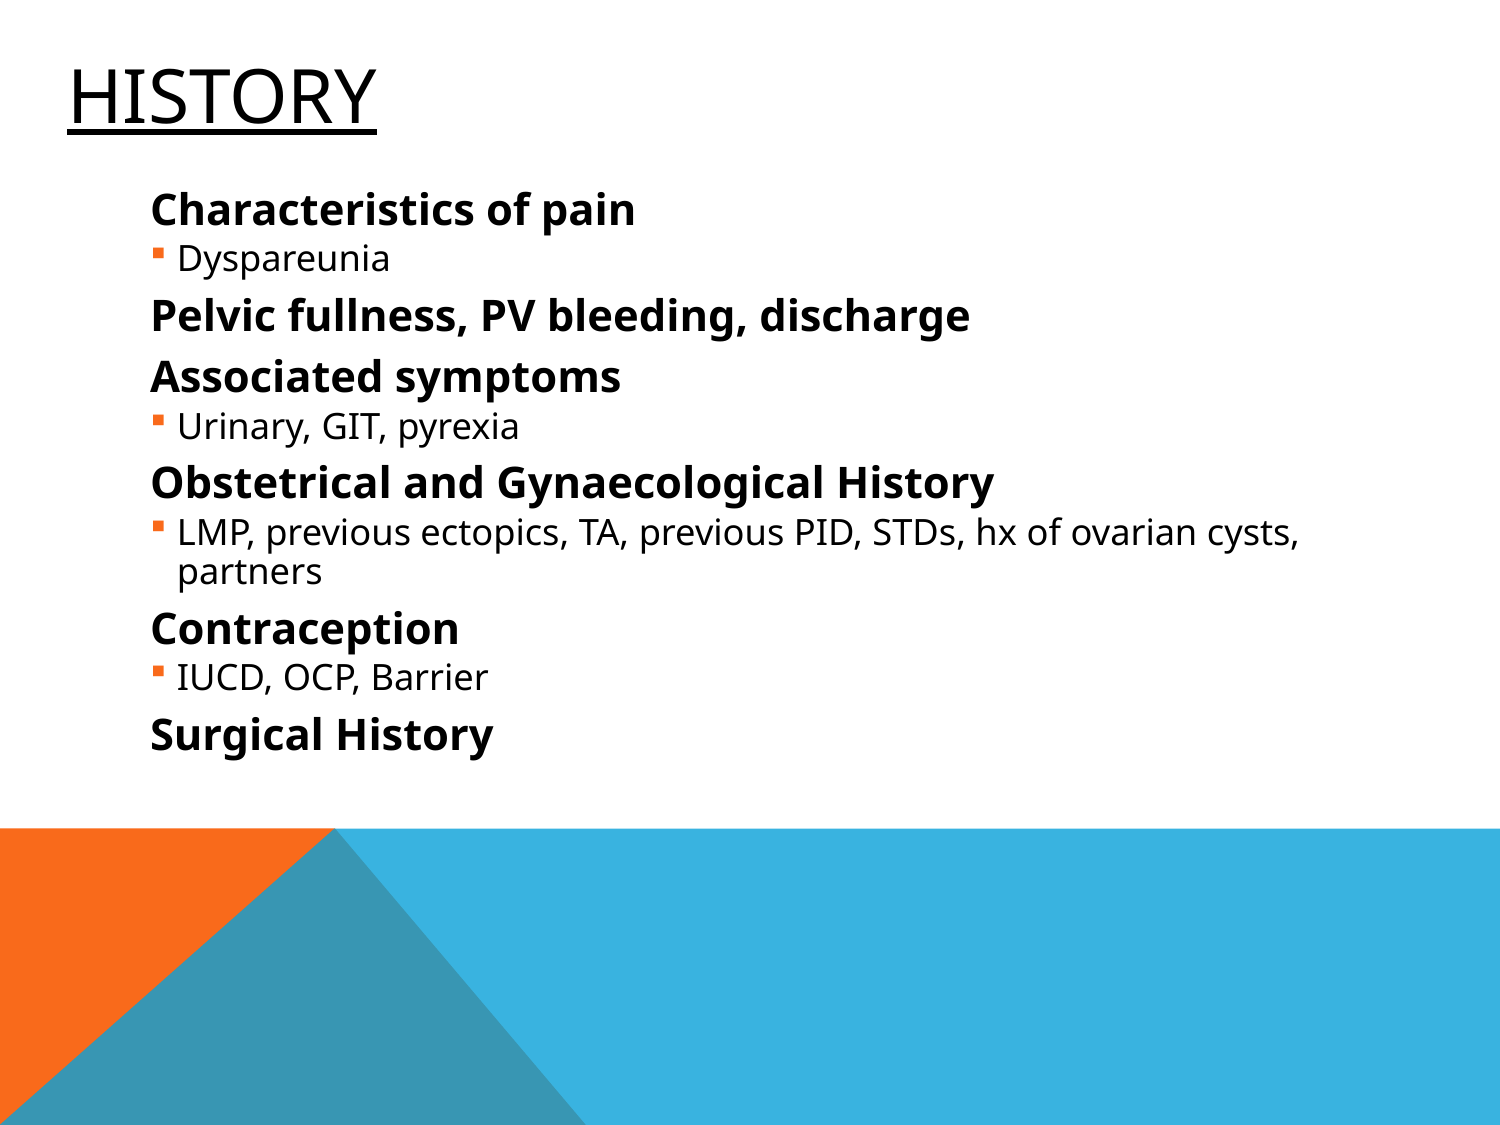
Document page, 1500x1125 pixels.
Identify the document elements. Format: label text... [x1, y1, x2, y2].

list Characteristics of pain Dyspareunia Pelvic fullness, PV bleeding, discharge Associated symptoms Urinary, GIT, pyrexia Obstetrical and Gynaecological History LMP, previous ectopics, TA, previous PID, STDs, hx of ovarian cysts, partners Contraception IUCD, OCP, Barrier Surgical History [135, 180, 1369, 768]
title History [52, 37, 1469, 150]
